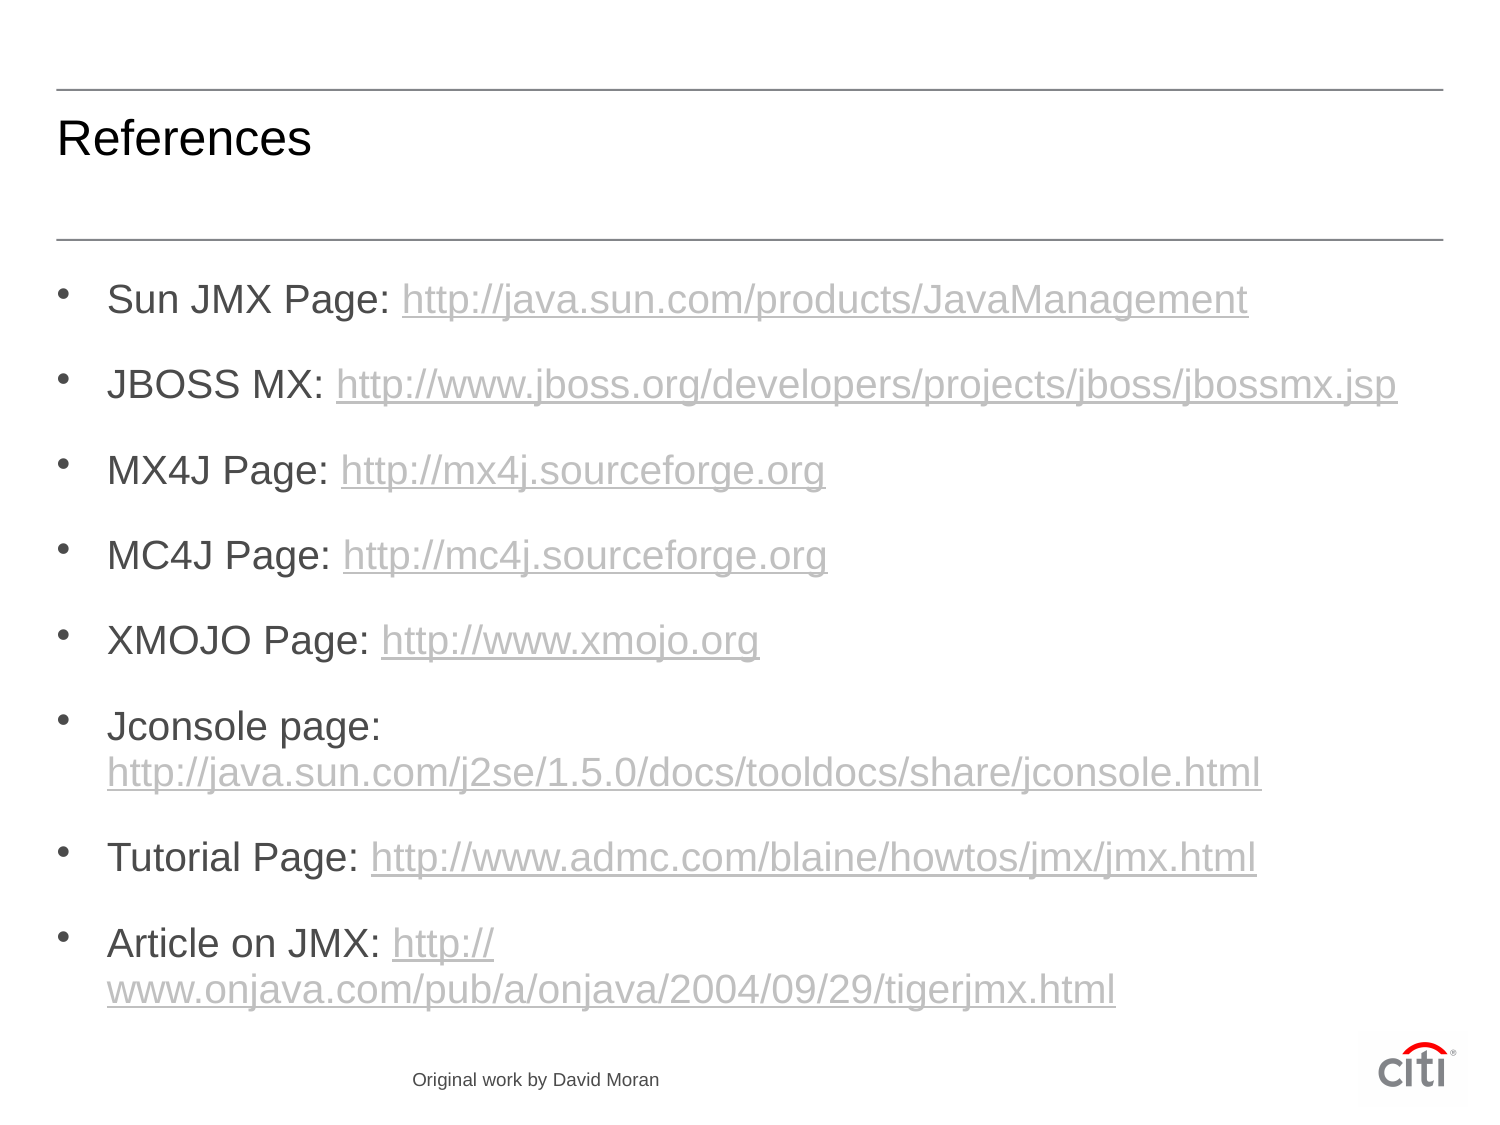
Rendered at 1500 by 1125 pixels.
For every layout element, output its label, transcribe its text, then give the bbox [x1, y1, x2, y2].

list Sun JMX Page: http://java.sun.com/products/JavaManagement JBOSS MX: http://www.jboss.org/developers/projects/jboss/jbossmx.jsp MX4J Page: http://mx4j.sourceforge.org MC4J Page: http://mc4j.sourceforge.org XMOJO Page: http://www.xmojo.org Jconsole page: http://java.sun.com/j2se/1.5.0/docs/tooldocs/share/jconsole.html Tutorial Page: http://www.admc.com/blaine/howtos/jmx/jmx.html Article on JMX: http://www.onjava.com/pub/a/onjava/2004/09/29/tigerjmx.html [56, 268, 1448, 1021]
footer Original work by David Moran [411, 1056, 1081, 1102]
title References [56, 104, 1448, 225]
picture [1358, 1031, 1468, 1107]
